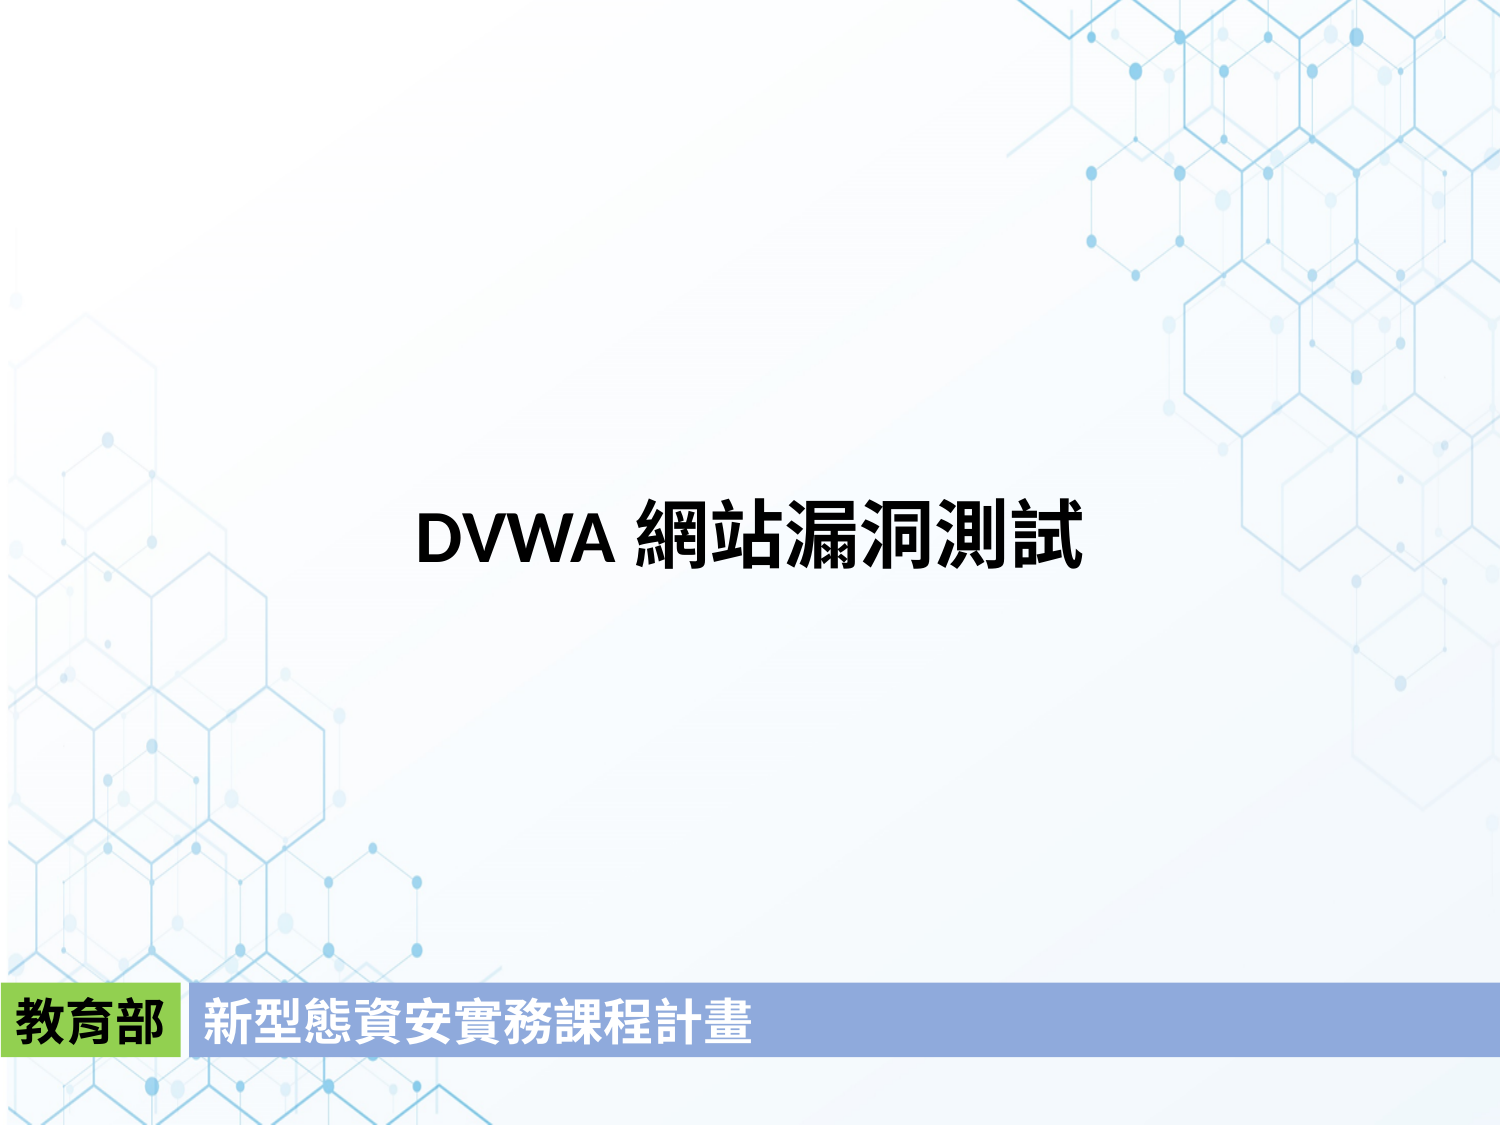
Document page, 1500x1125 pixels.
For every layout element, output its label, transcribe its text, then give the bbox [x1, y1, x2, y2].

picture [0, 0, 1500, 982]
picture [0, 1059, 1500, 1125]
subtitle DVWA網站漏洞測試 [293, 490, 1207, 583]
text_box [0, 982, 1500, 1059]
